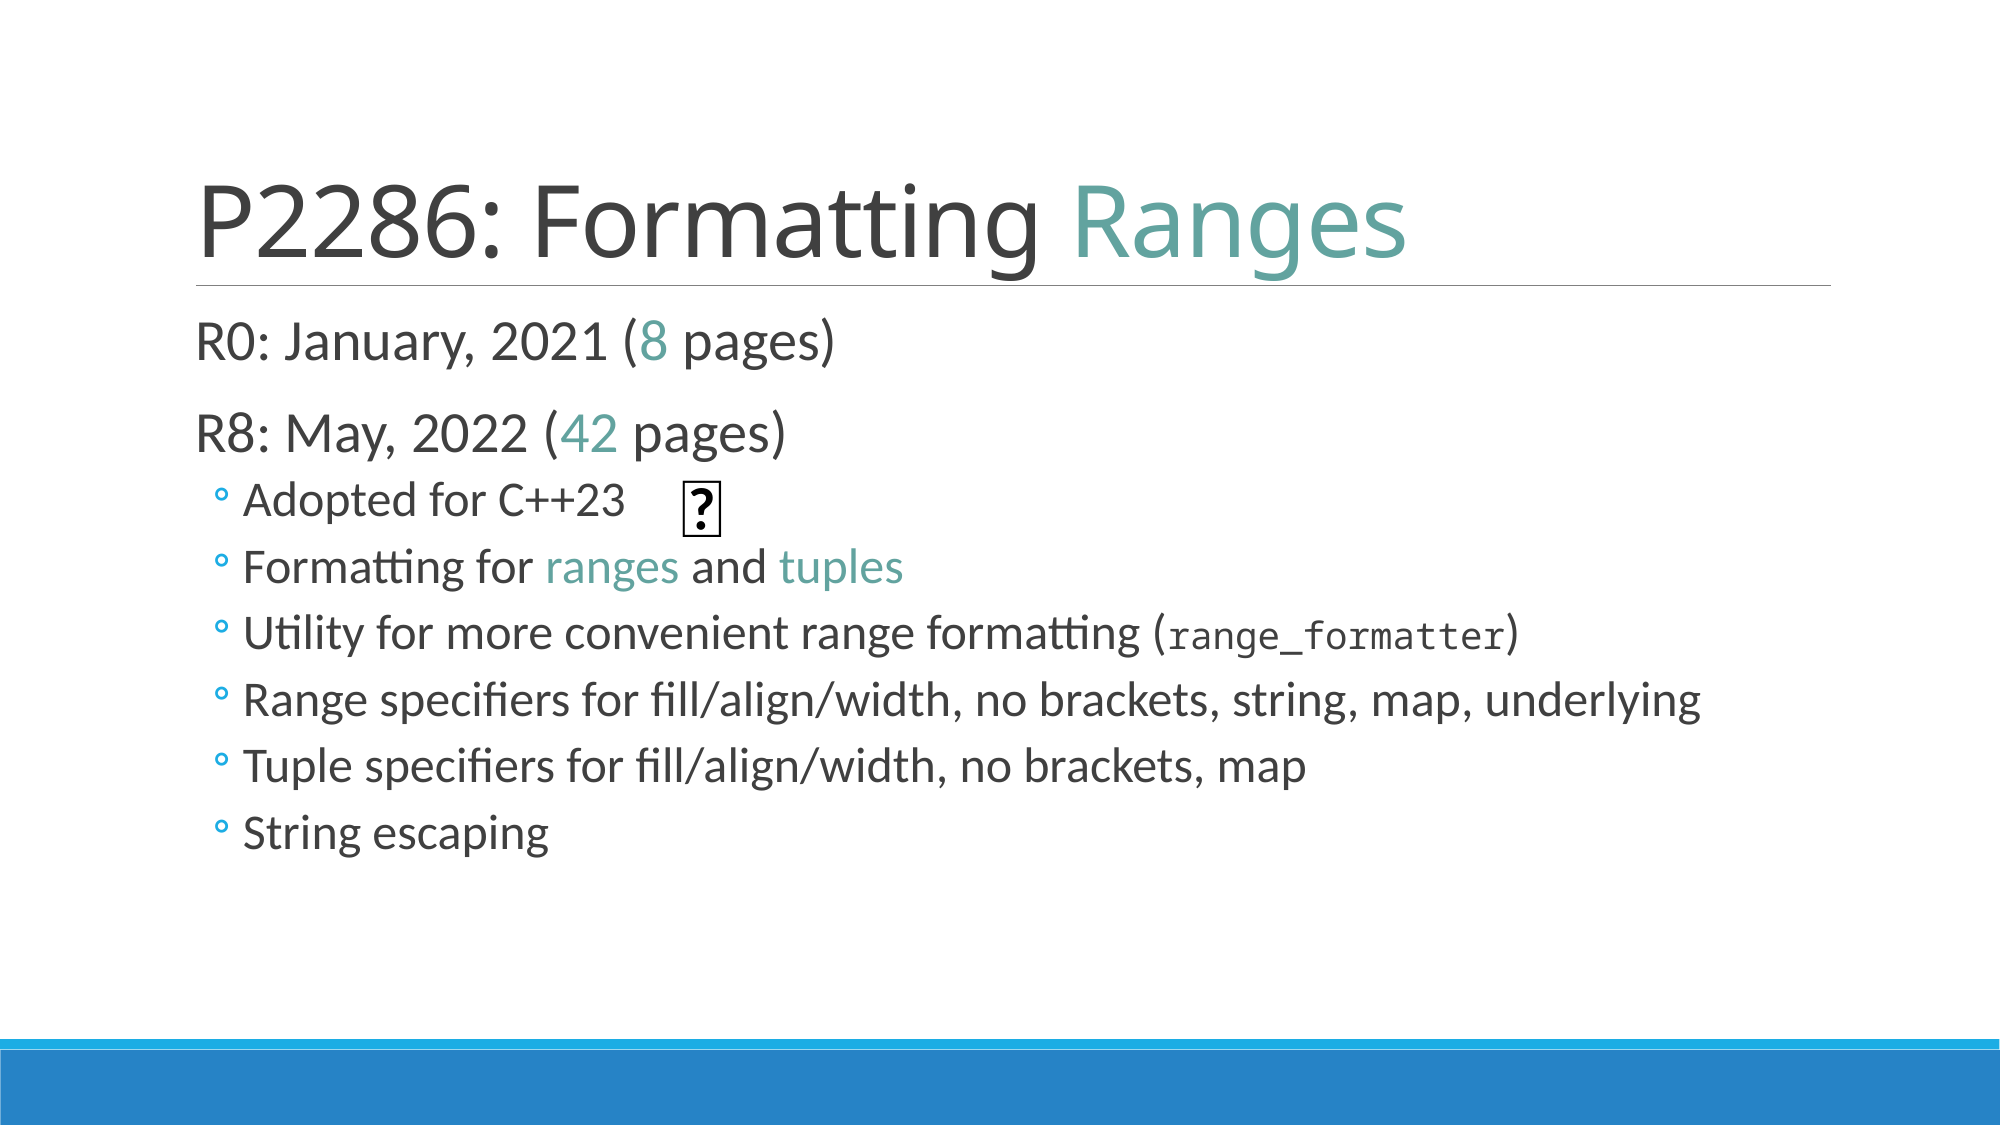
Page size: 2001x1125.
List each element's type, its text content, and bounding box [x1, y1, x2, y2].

text_box 🎉 [666, 446, 739, 562]
list R0: January, 2021 (8 pages) R8: May, 2022 (42 pages) Adopted for C++23 Formatting for ranges and tuples Utility for more convenient range formatting (range_formatter) Range specifiers for fill/align/width, no brackets, string, map, underlying Tuple specifiers for fill/align/width, no brackets, map String escaping [180, 302, 1830, 963]
title P2286: Formatting Ranges [180, 47, 1830, 285]
